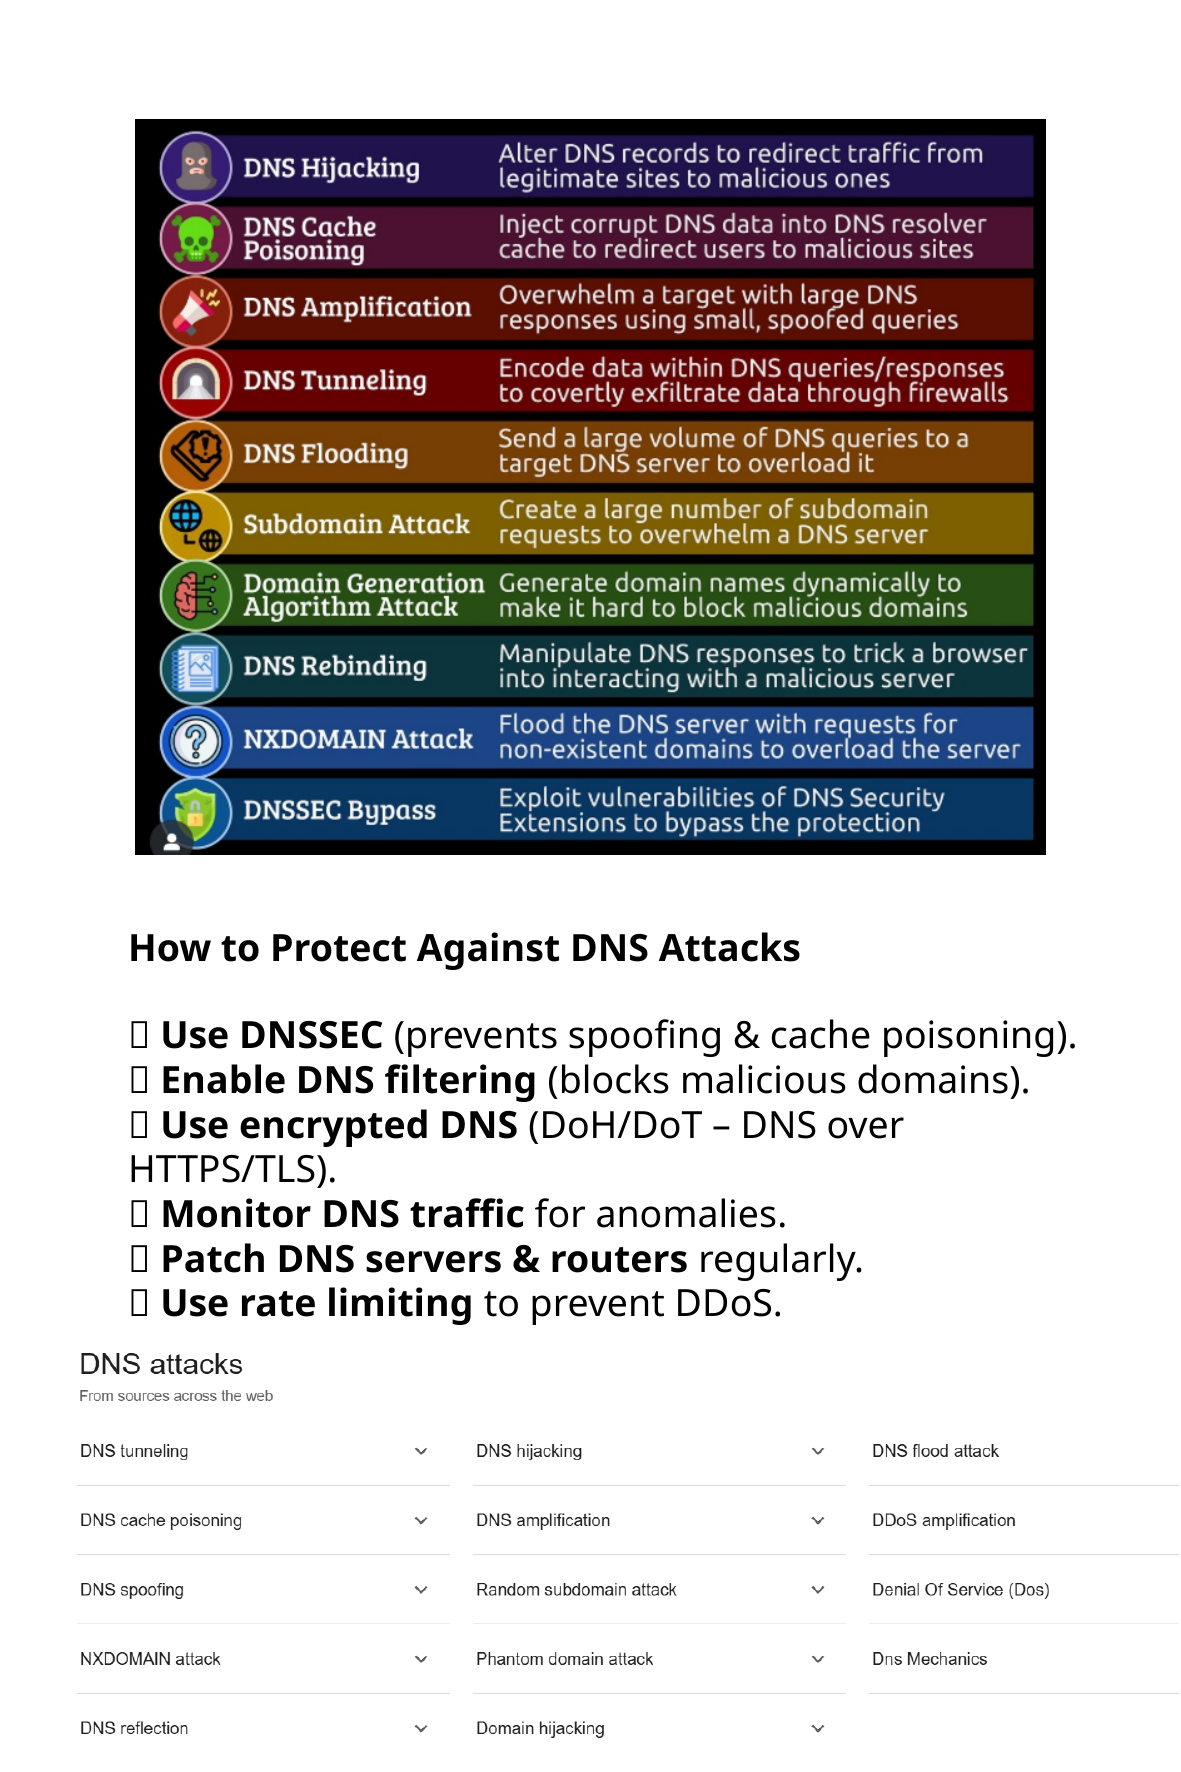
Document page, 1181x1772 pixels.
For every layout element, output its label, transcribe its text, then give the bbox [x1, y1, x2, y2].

picture [62, 1339, 1179, 1749]
text_box How to Protect Against DNS Attacks ✅ Use DNSSEC (prevents spoofing & cache poisoning). ✅ Enable DNS filtering (blocks malicious domains). ✅ Use encrypted DNS (DoH/DoT – DNS over HTTPS/TLS). ✅ Monitor DNS traffic for anomalies. ✅ Patch DNS servers & routers regularly. ✅ Use rate limiting to prevent DDoS. [113, 916, 1129, 1332]
picture [135, 119, 1046, 855]
